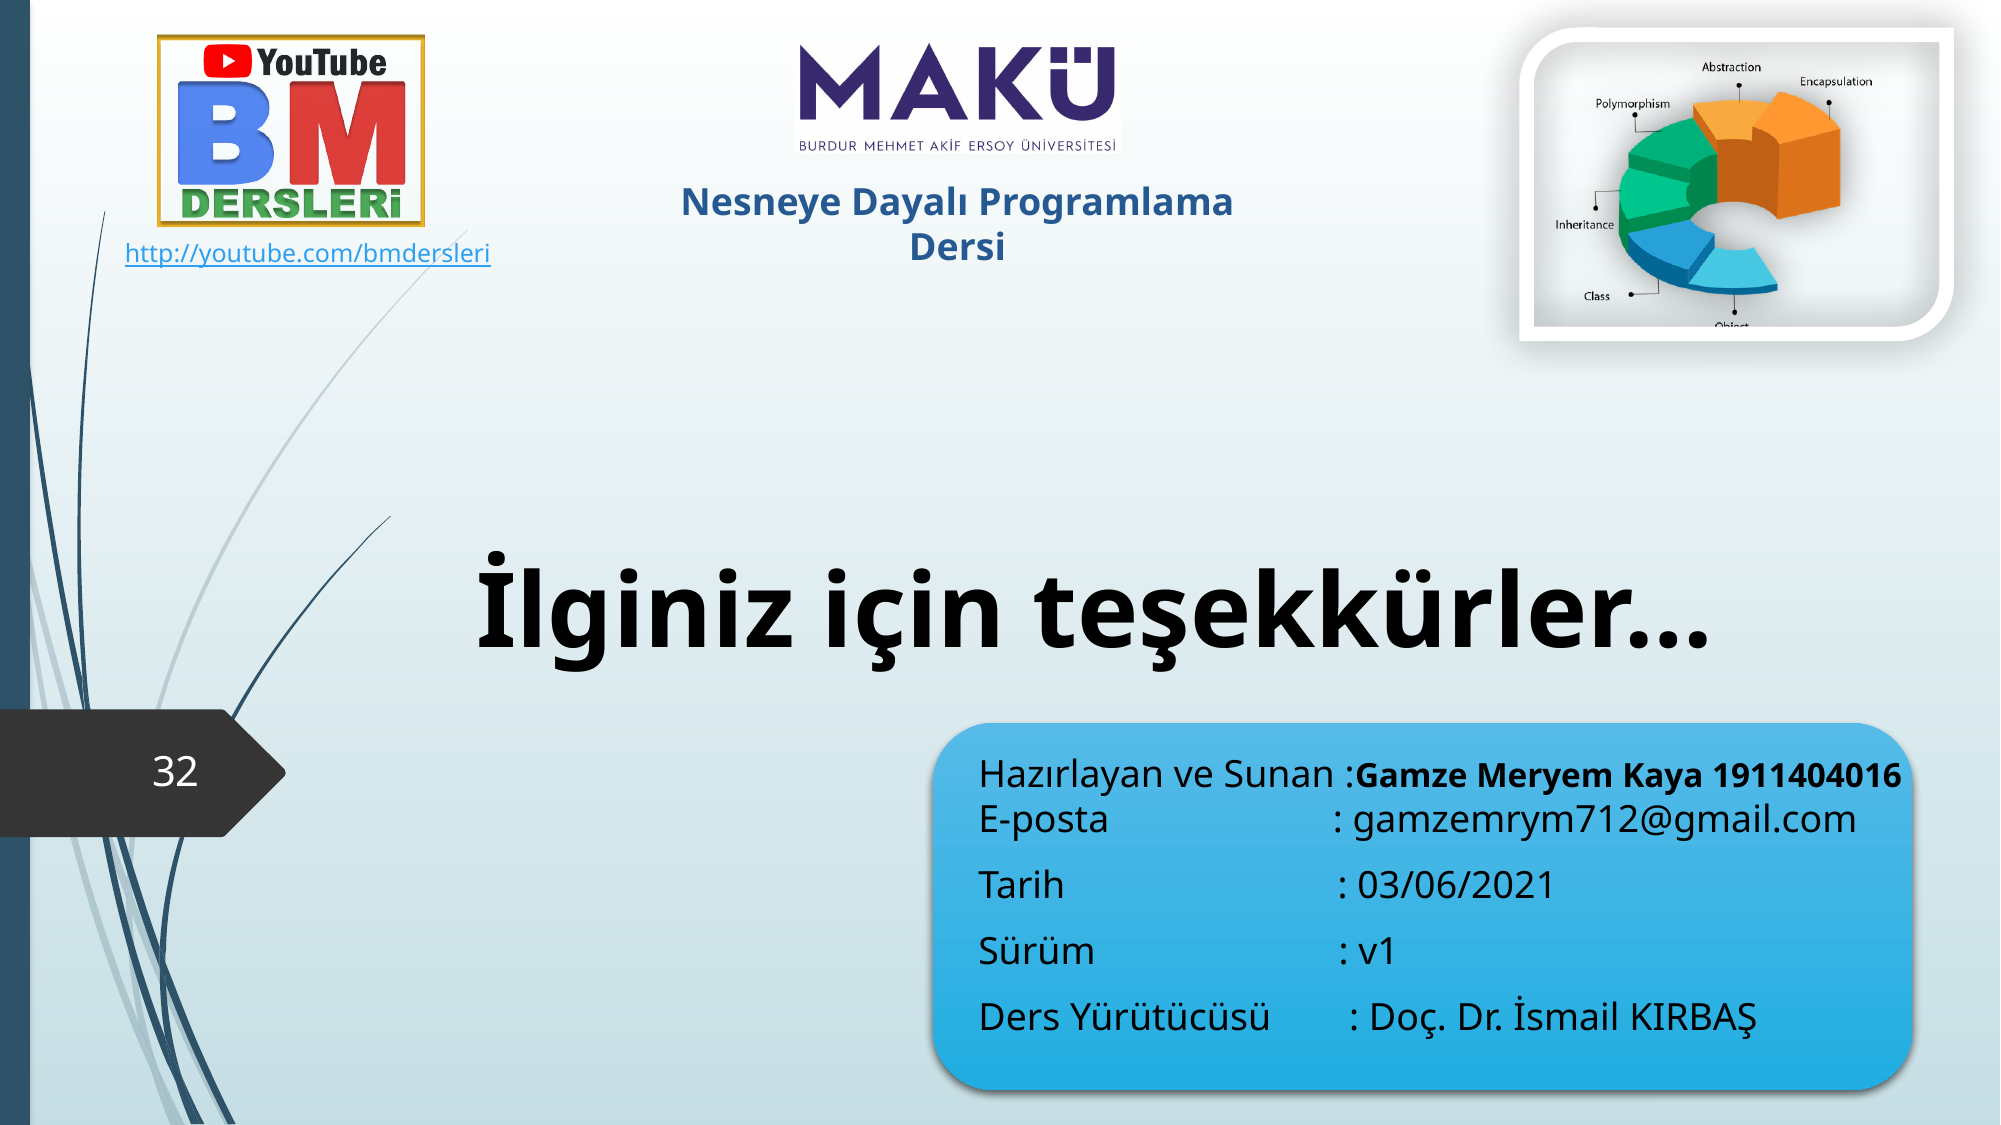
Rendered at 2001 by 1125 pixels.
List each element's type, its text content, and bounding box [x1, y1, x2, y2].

text_box Hazırlayan ve Sunan :Gamze Meryem Kaya 1911404016 E-posta : gamzemrym712@gmail.com Tarih : 03/06/2021 Sürüm : v1 Ders Yürütücüsü : Doç. Dr. İsmail KIRBAŞ [963, 742, 1944, 1074]
picture [1526, 34, 1947, 335]
title İlginiz için teşekkürler… [460, 530, 1736, 677]
text_box Nesneye Dayalı Programlama Dersi [614, 170, 1301, 355]
picture [144, 0, 437, 264]
text_box http://youtube.com/bmdersleri [80, 230, 536, 280]
picture [793, 40, 1122, 153]
slide_number 32 [87, 743, 216, 803]
text_box [932, 722, 1897, 1091]
